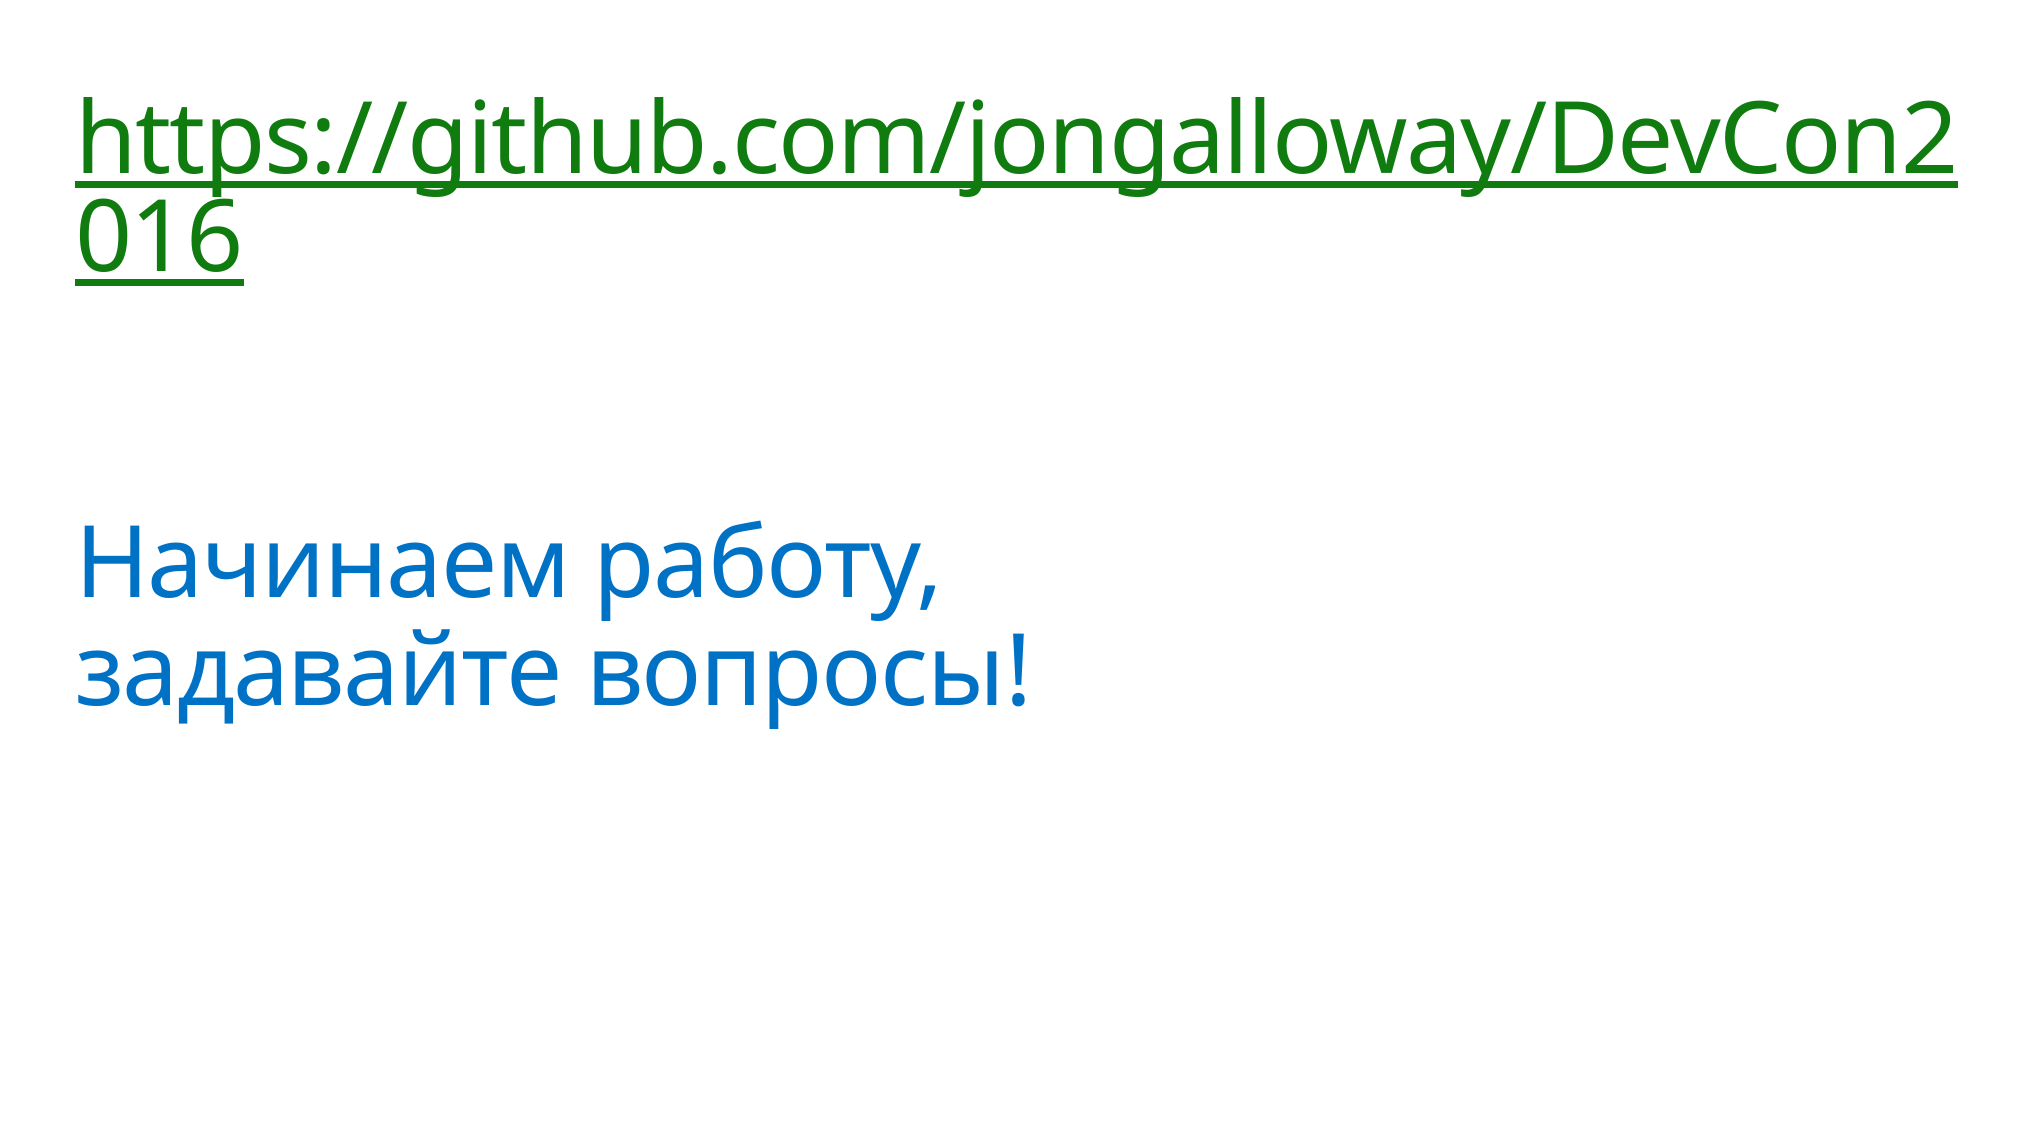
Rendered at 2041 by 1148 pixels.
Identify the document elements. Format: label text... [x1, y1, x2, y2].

title https://github.com/jongalloway/DevCon2016 Начинаем работу, задавайте вопросы! [60, 60, 1980, 210]
text_box [0, 253, 2041, 1124]
